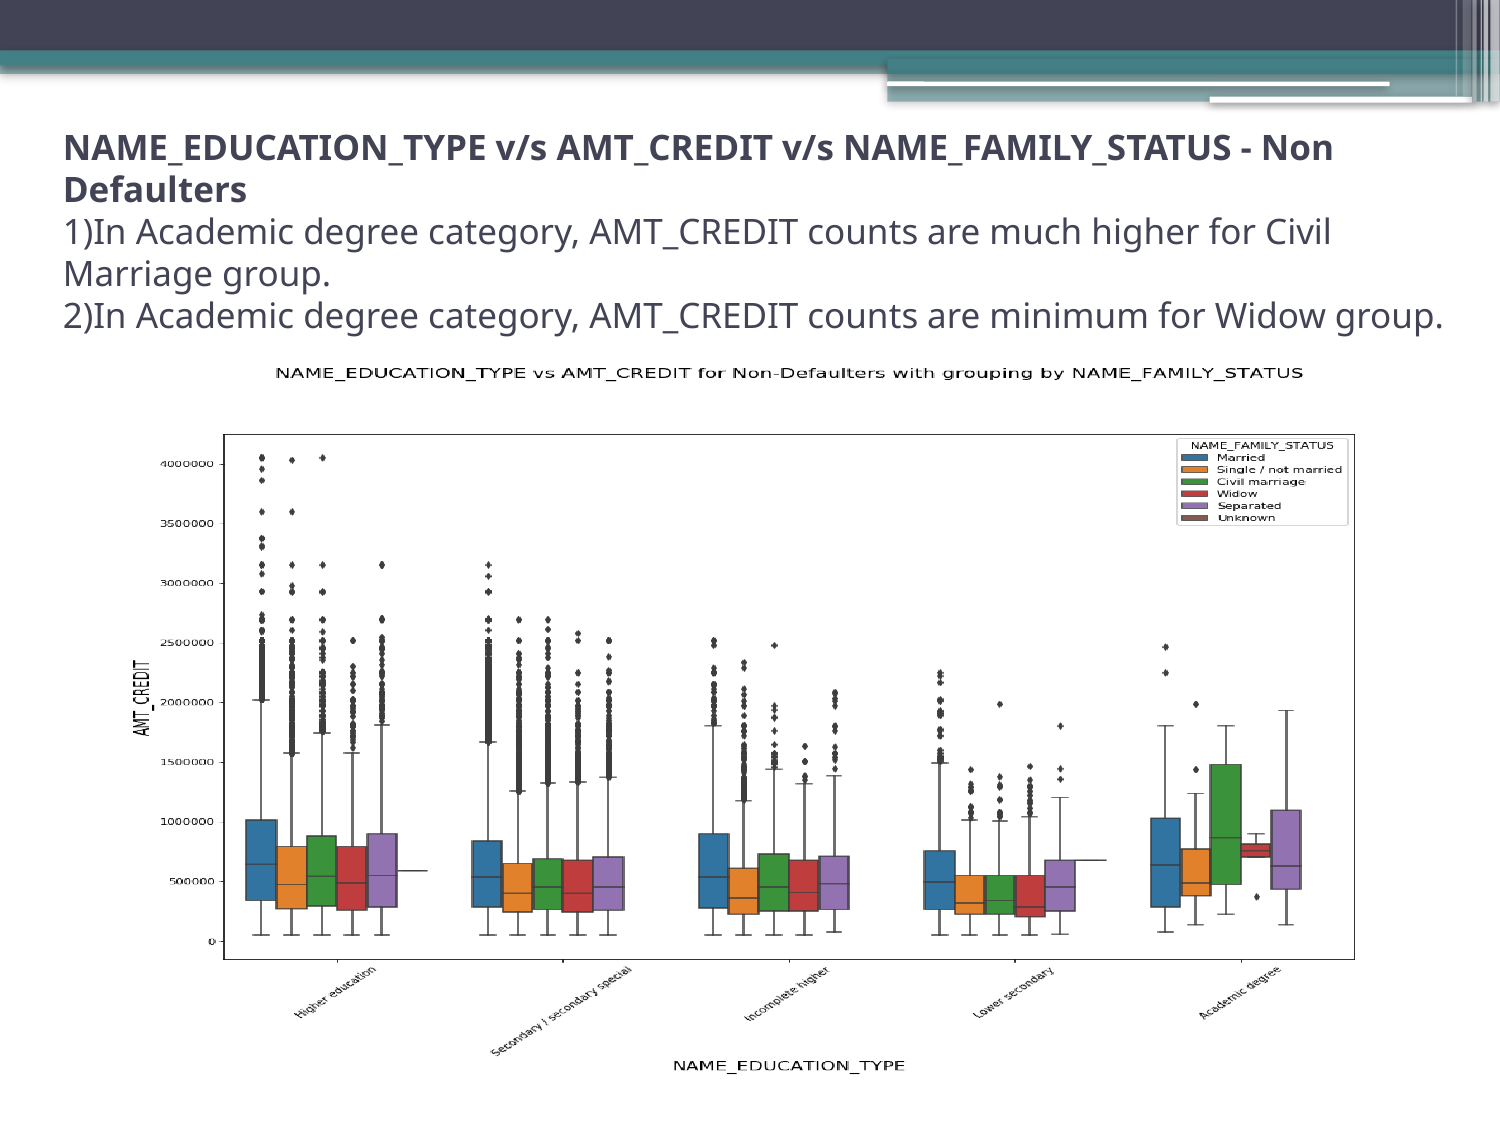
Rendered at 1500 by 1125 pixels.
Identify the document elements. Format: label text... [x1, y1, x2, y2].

title NAME_EDUCATION_TYPE v/s AMT_CREDIT v/s NAME_FAMILY_STATUS - Non Defaulters 1)In Academic degree category, AMT_CREDIT counts are much higher for Civil Marriage group. 2)In Academic degree category, AMT_CREDIT counts are minimum for Widow group. [48, 98, 1499, 362]
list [124, 362, 1363, 1079]
